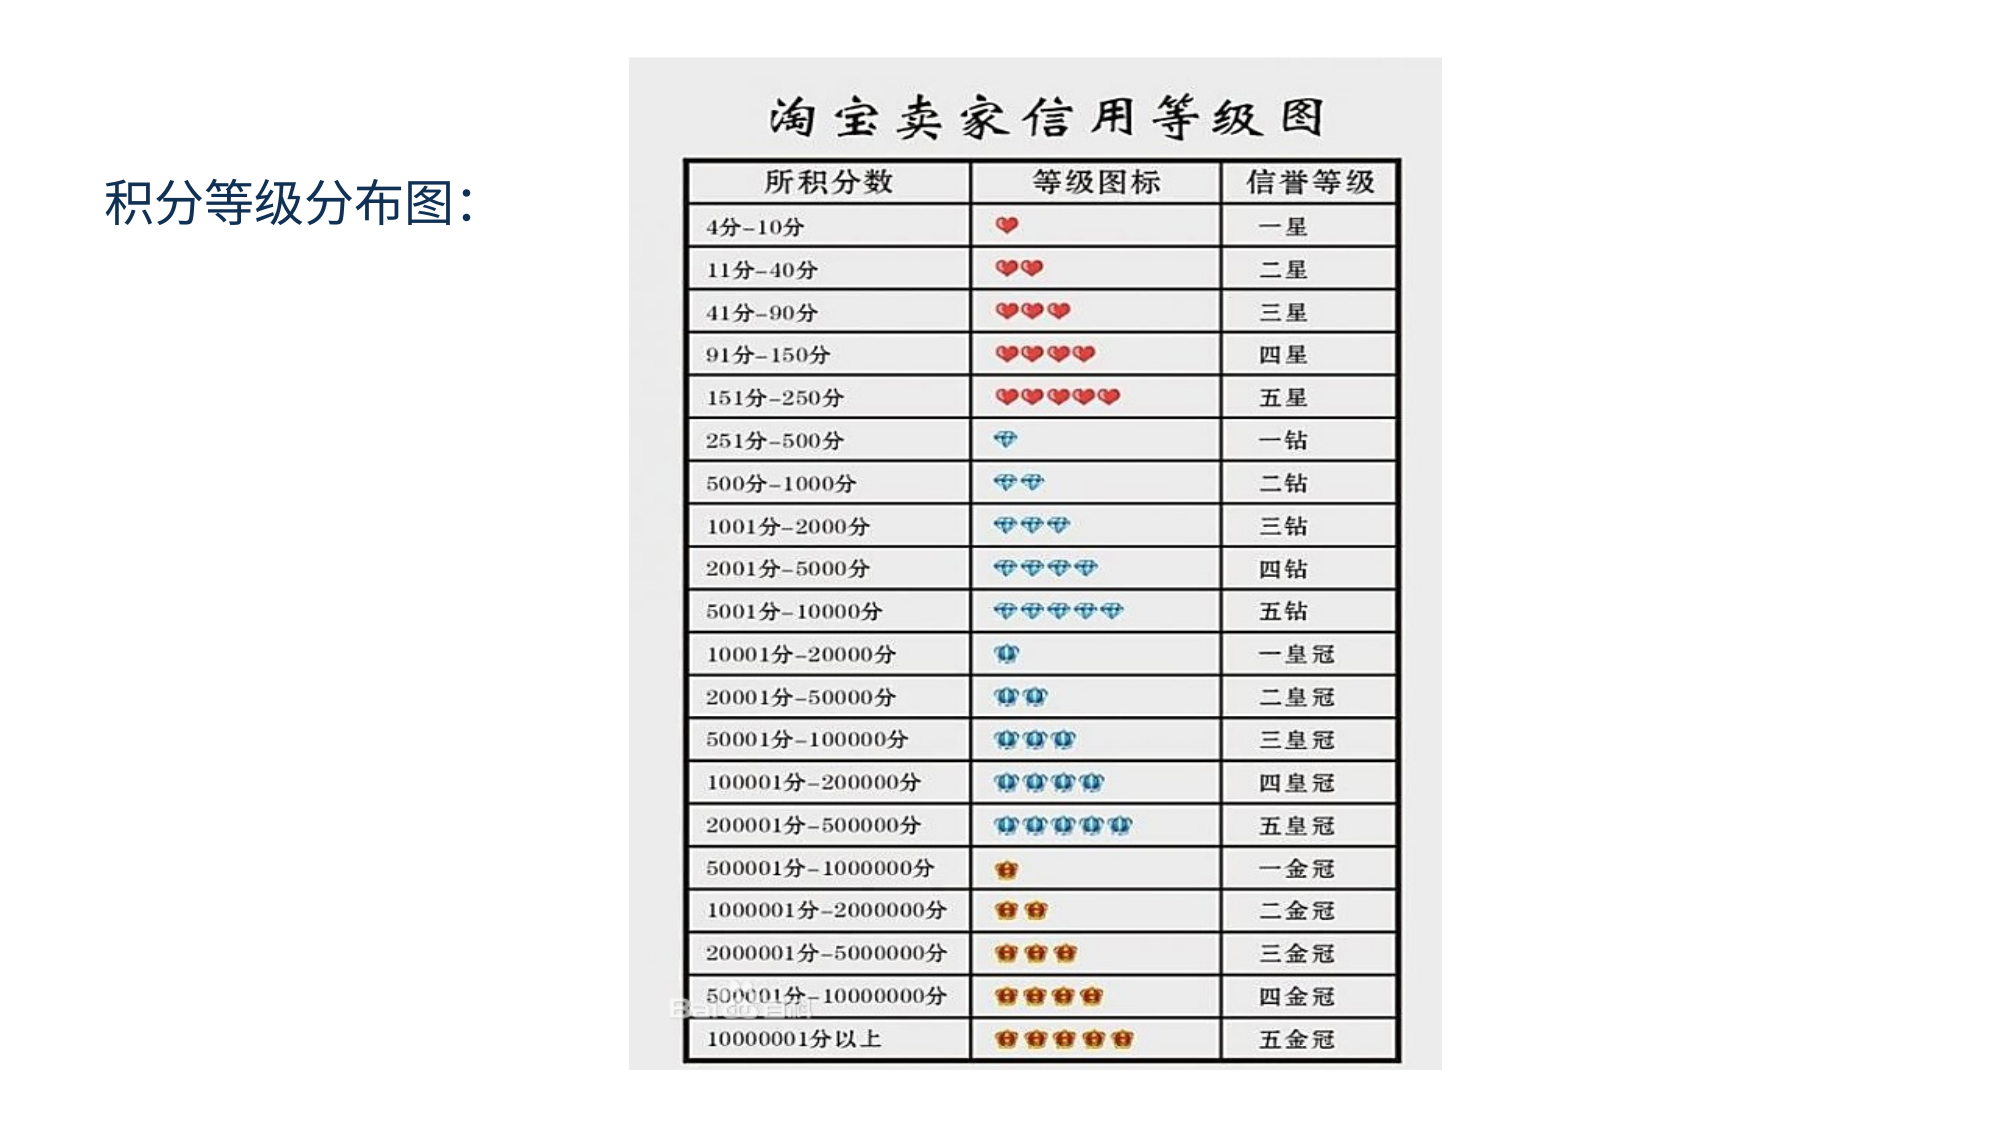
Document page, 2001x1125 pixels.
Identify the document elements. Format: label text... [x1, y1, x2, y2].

picture [628, 55, 1442, 1070]
text_box 积分等级分布图： [89, 164, 540, 240]
